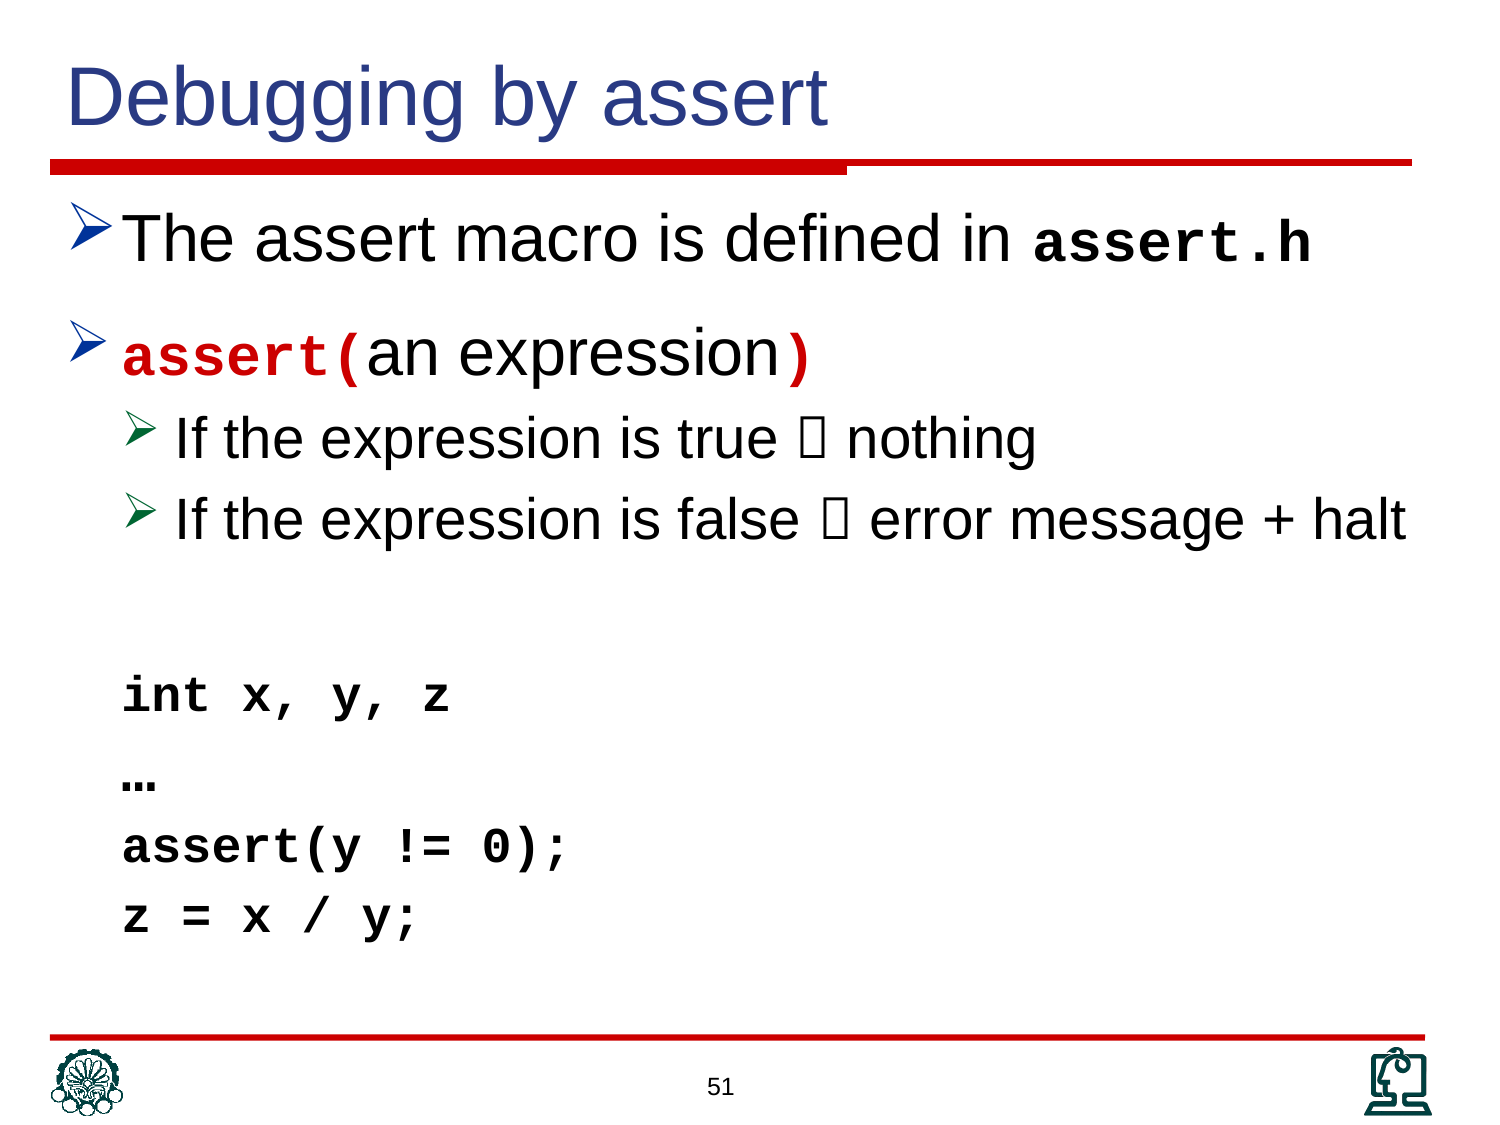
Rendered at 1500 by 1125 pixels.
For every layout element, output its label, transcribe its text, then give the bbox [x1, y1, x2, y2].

title Debugging by assert [50, 24, 1350, 150]
picture [1362, 1045, 1438, 1119]
slide_number 51 [649, 1062, 751, 1103]
picture [50, 1047, 125, 1118]
list The assert macro is defined in assert.h assert(an expression) If the expression is true  nothing If the expression is false  error message + halt int x, y, z … assert(y != 0); z = x / y; [50, 187, 1475, 1038]
